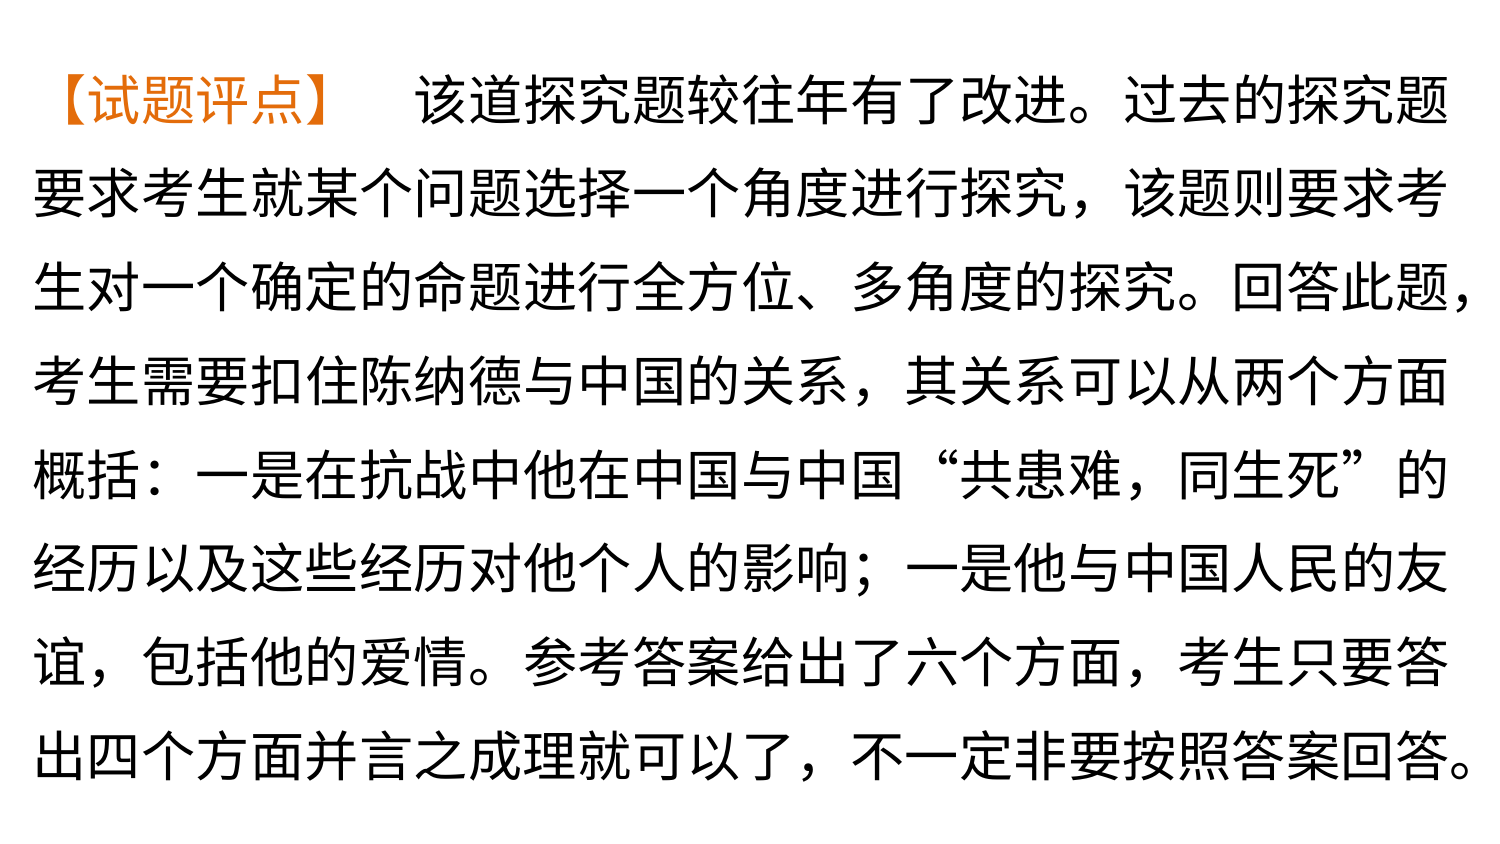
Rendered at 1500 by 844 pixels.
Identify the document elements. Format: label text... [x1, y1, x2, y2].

text_box 【试题评点】 该道探究题较往年有了改进。过去的探究题要求考生就某个问题选择一个角度进行探究，该题则要求考生对一个确定的命题进行全方位、多角度的探究。回答此题，考生需要扣住陈纳德与中国的关系，其关系可以从两个方面概括：一是在抗战中他在中国与中国“共患难，同生死”的经历以及这些经历对他个人的影响；一是他与中国人民的友谊，包括他的爱情。参考答案给出了六个方面，考生只要答出四个方面并言之成理就可以了，不一定非要按照答案回答。 [17, 29, 1465, 795]
